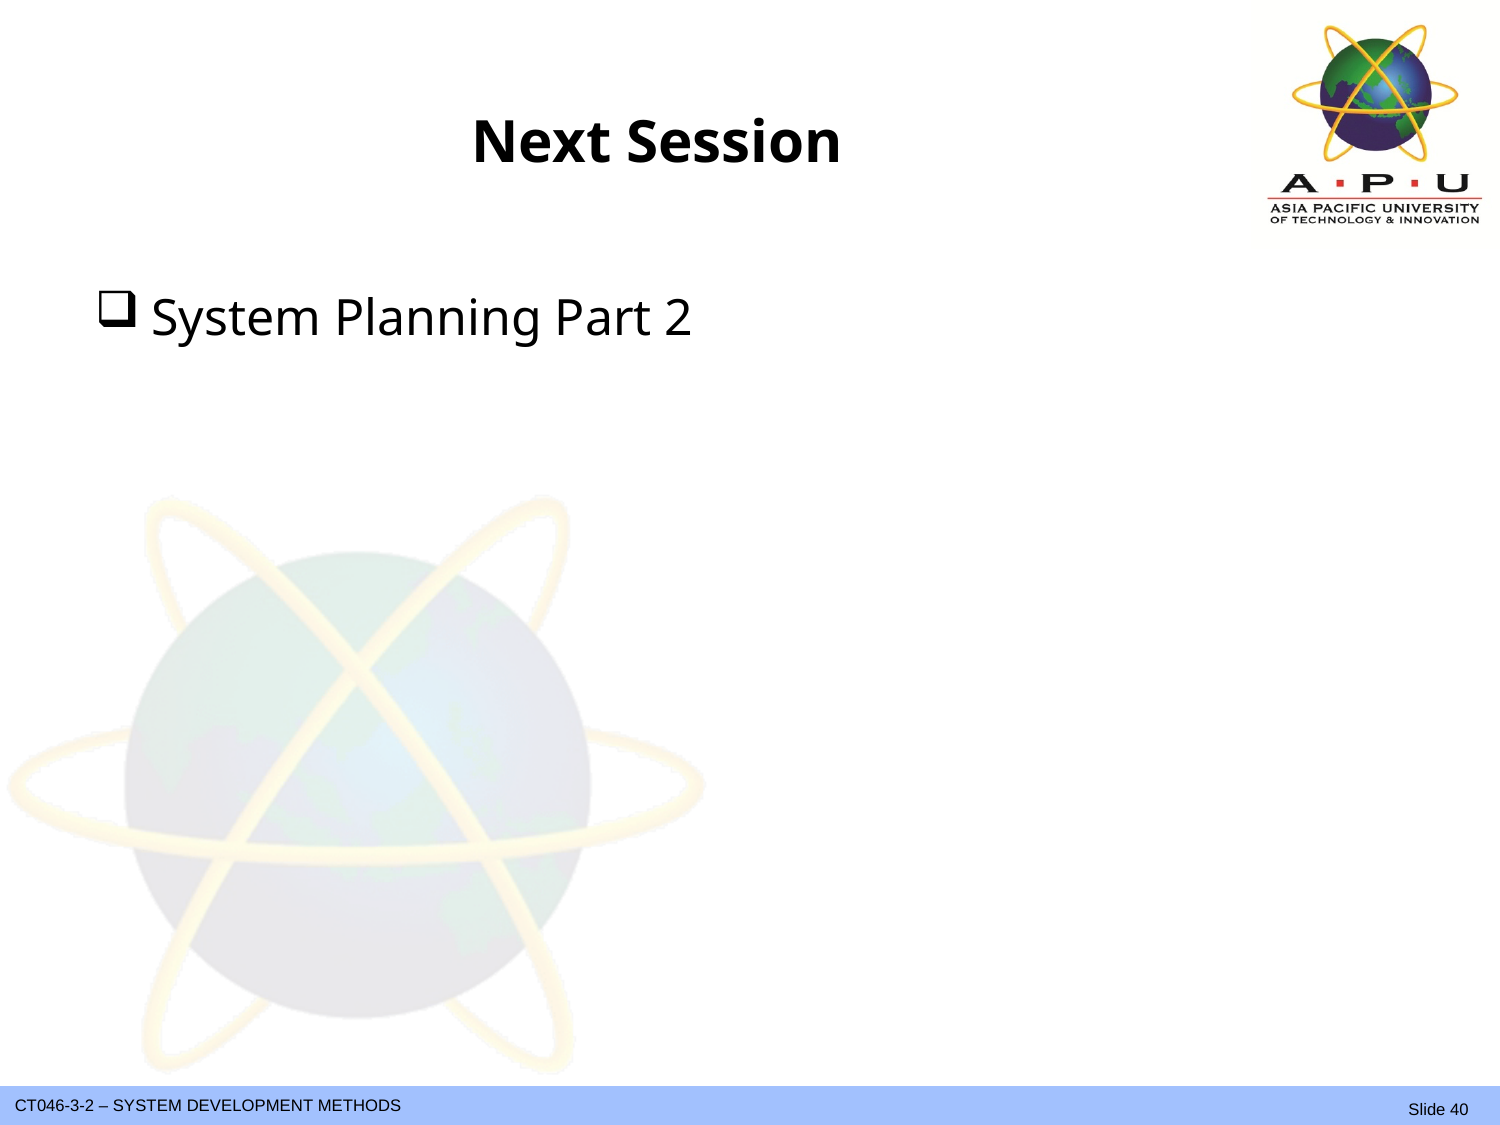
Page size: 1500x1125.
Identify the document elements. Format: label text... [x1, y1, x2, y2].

title Next Session [79, 44, 1236, 233]
list System Planning Part 2 [79, 278, 1431, 1022]
picture [1251, 0, 1500, 249]
